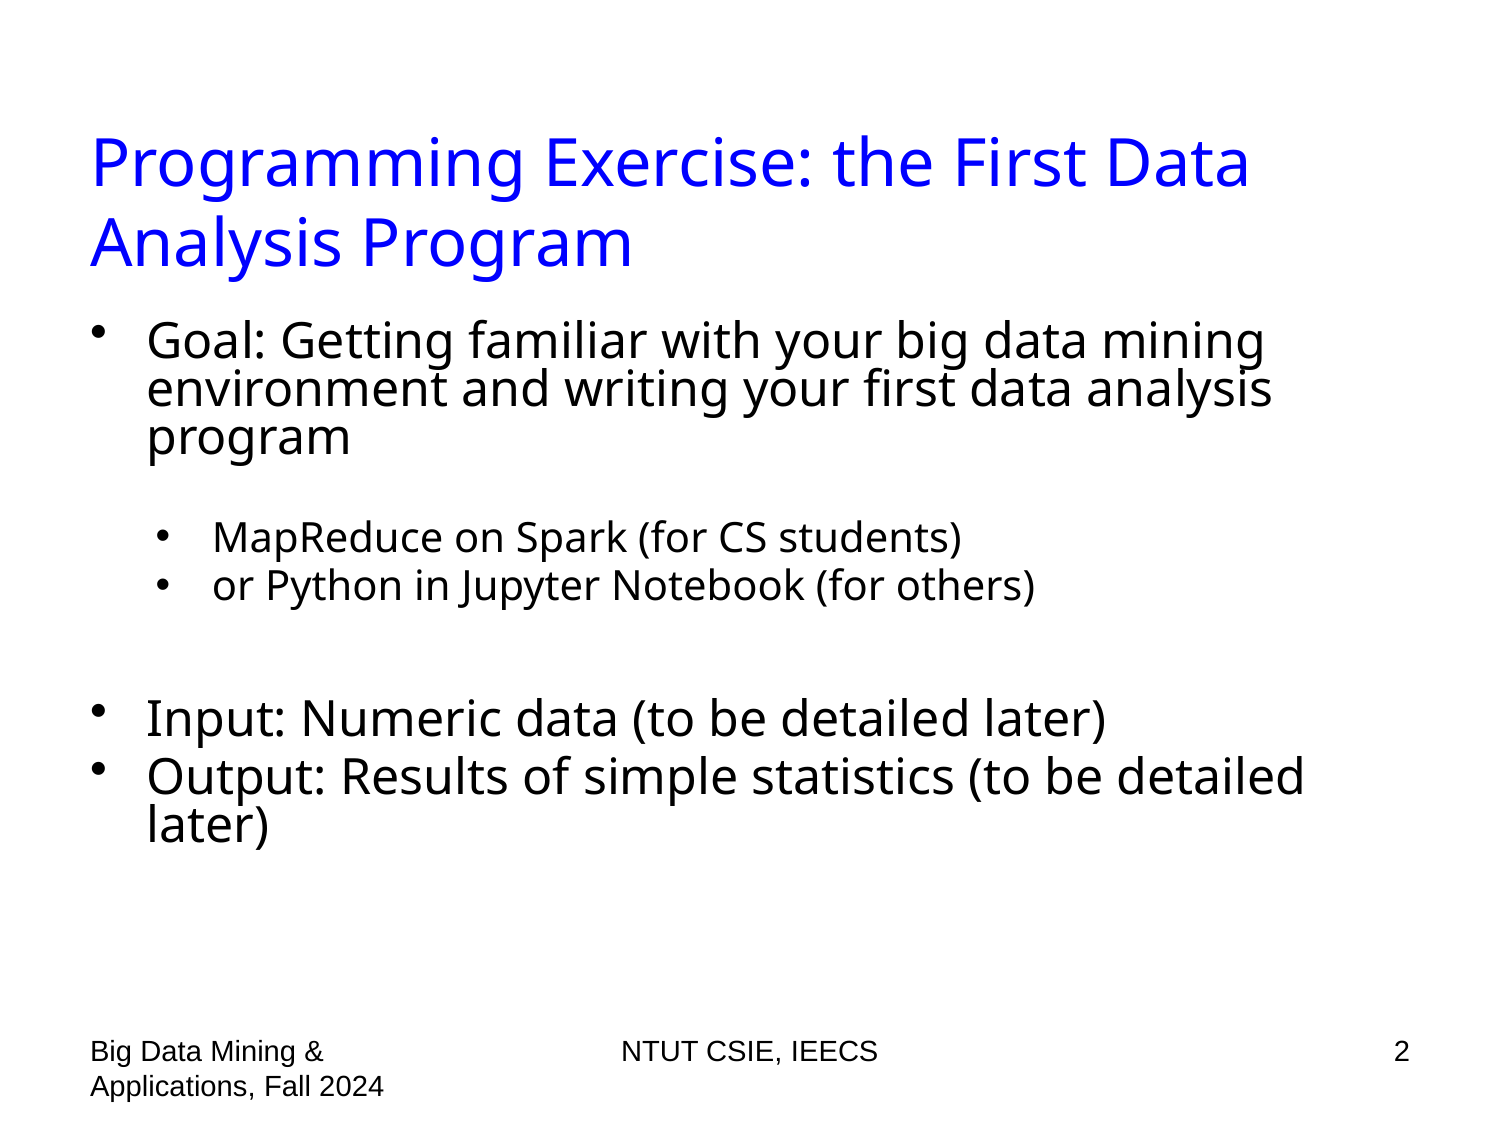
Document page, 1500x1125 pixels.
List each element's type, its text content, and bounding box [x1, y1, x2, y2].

title Programming Exercise: the First Data Analysis Program [75, 75, 1425, 312]
list Goal: Getting familiar with your big data mining environment and writing your first data analysis program MapReduce on Spark (for CS students) or Python in Jupyter Notebook (for others) Input: Numeric data (to be detailed later) Output: Results of simple statistics (to be detailed later) [75, 312, 1425, 988]
slide_number 2 [1074, 1024, 1425, 1103]
footer NTUT CSIE, IEECS [512, 1024, 988, 1103]
slide_number Big Data Mining & Applications, Fall 2024 [75, 1024, 425, 1103]
